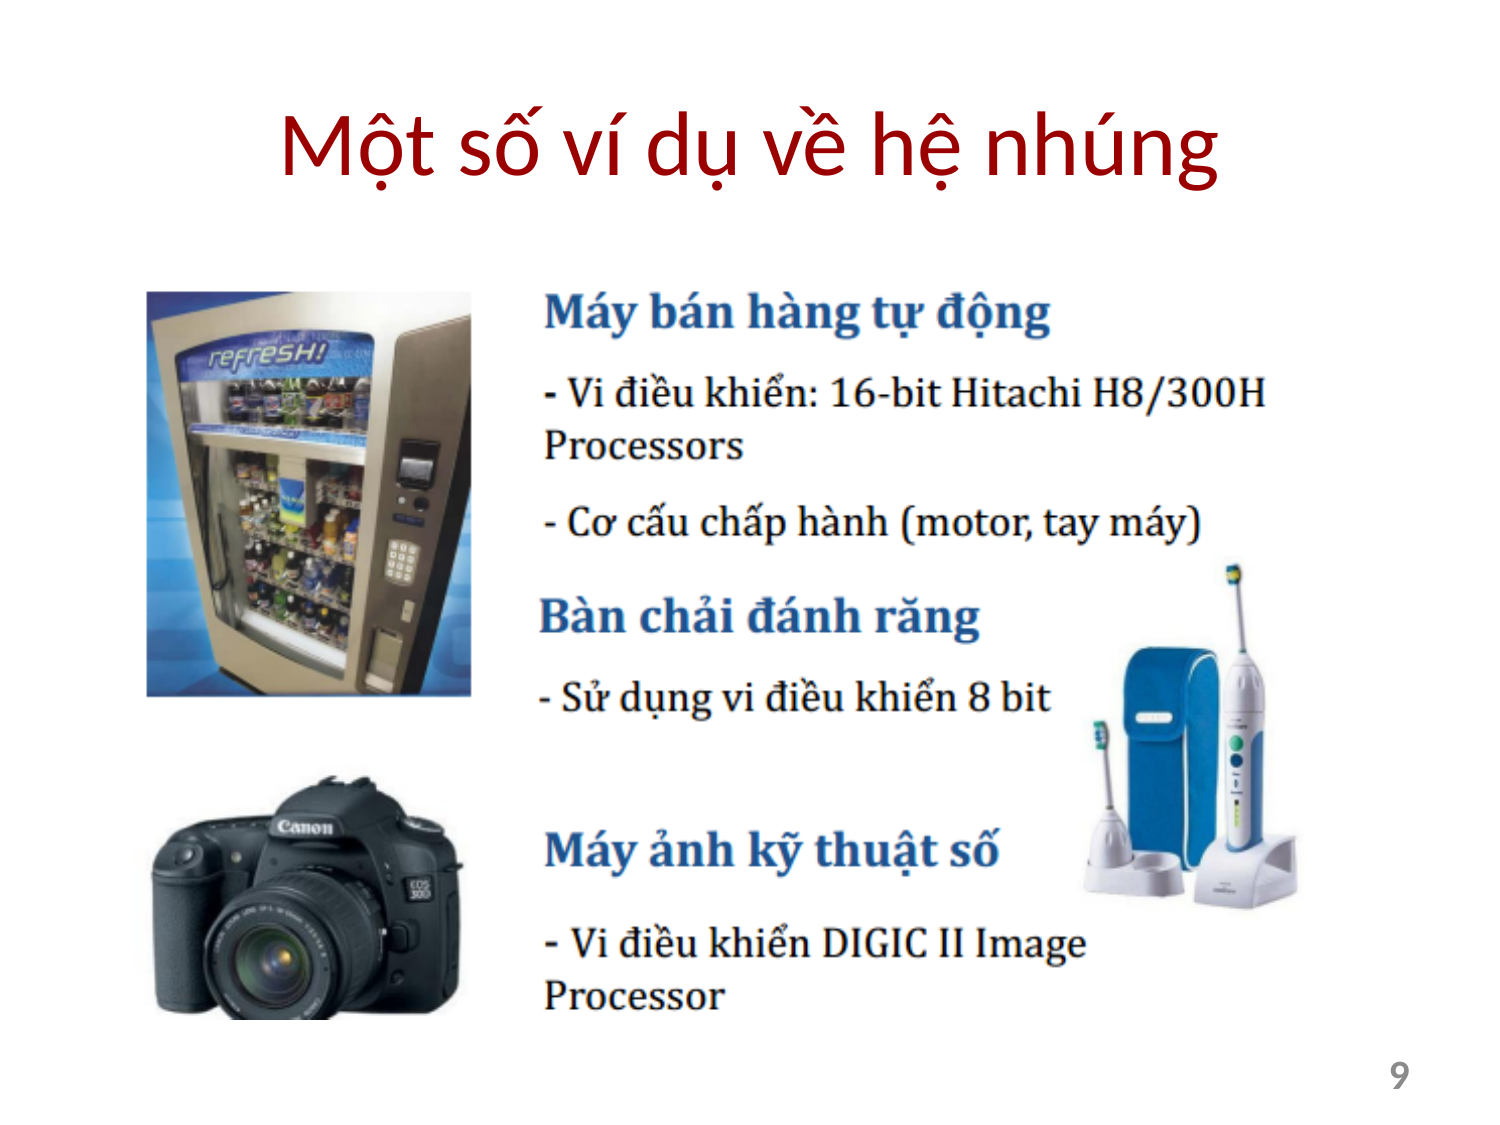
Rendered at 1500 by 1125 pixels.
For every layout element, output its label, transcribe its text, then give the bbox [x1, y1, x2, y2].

slide_number 9 [1074, 1042, 1425, 1103]
picture [124, 272, 1338, 1021]
title Một số ví dụ về hệ nhúng [75, 45, 1425, 233]
